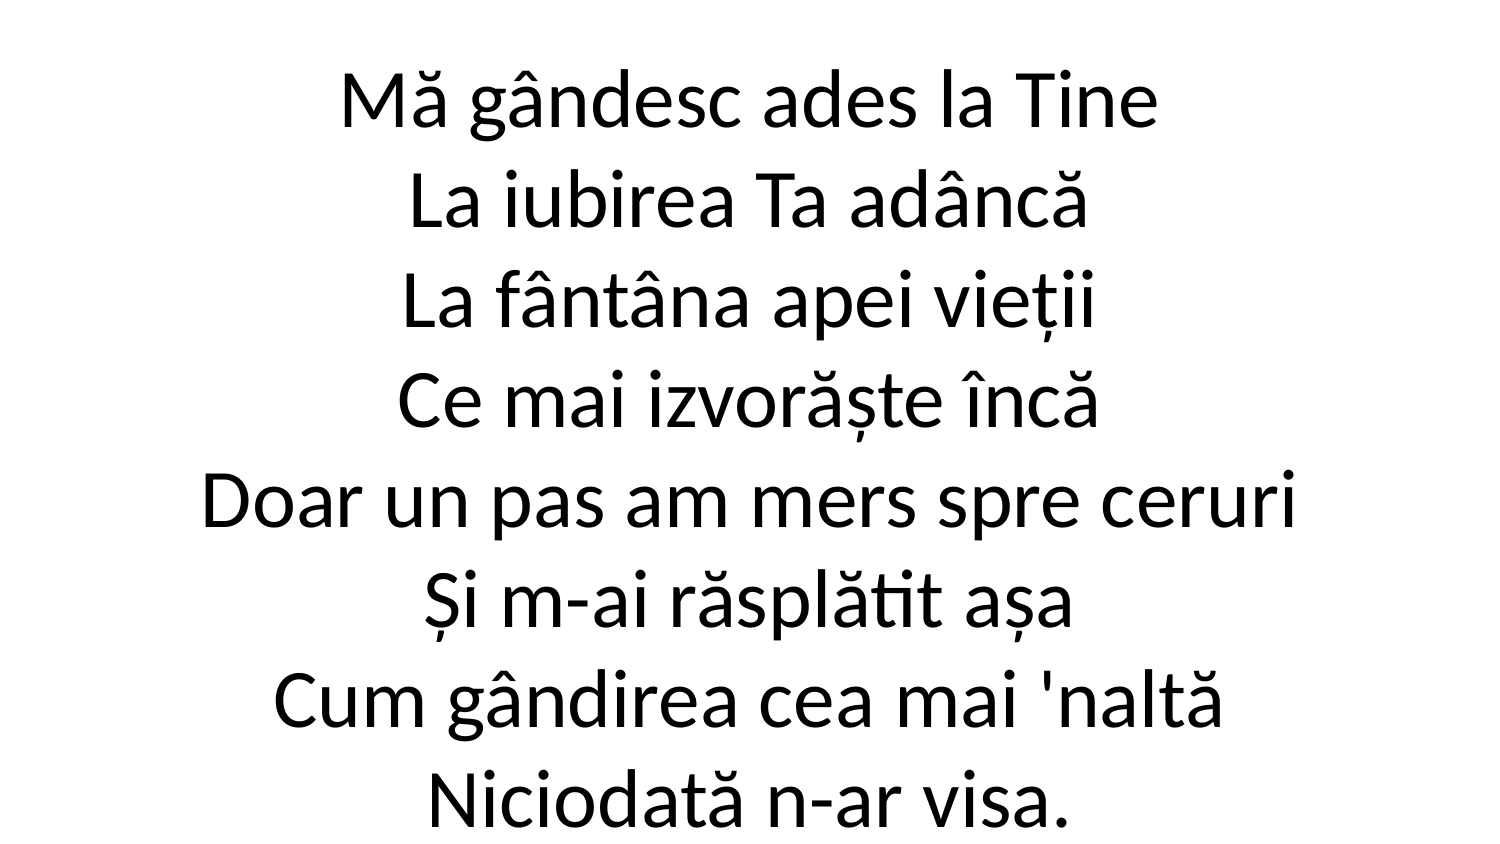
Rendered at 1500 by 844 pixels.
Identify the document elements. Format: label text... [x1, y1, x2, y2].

text_box Mă gândesc ades la Tine La iubirea Ta adâncă La fântâna apei vieții Ce mai izvorăște încă Doar un pas am mers spre ceruri Și m-ai răsplătit așa Cum gândirea cea mai 'naltă Niciodată n-ar visa. [185, 0, 1314, 844]
